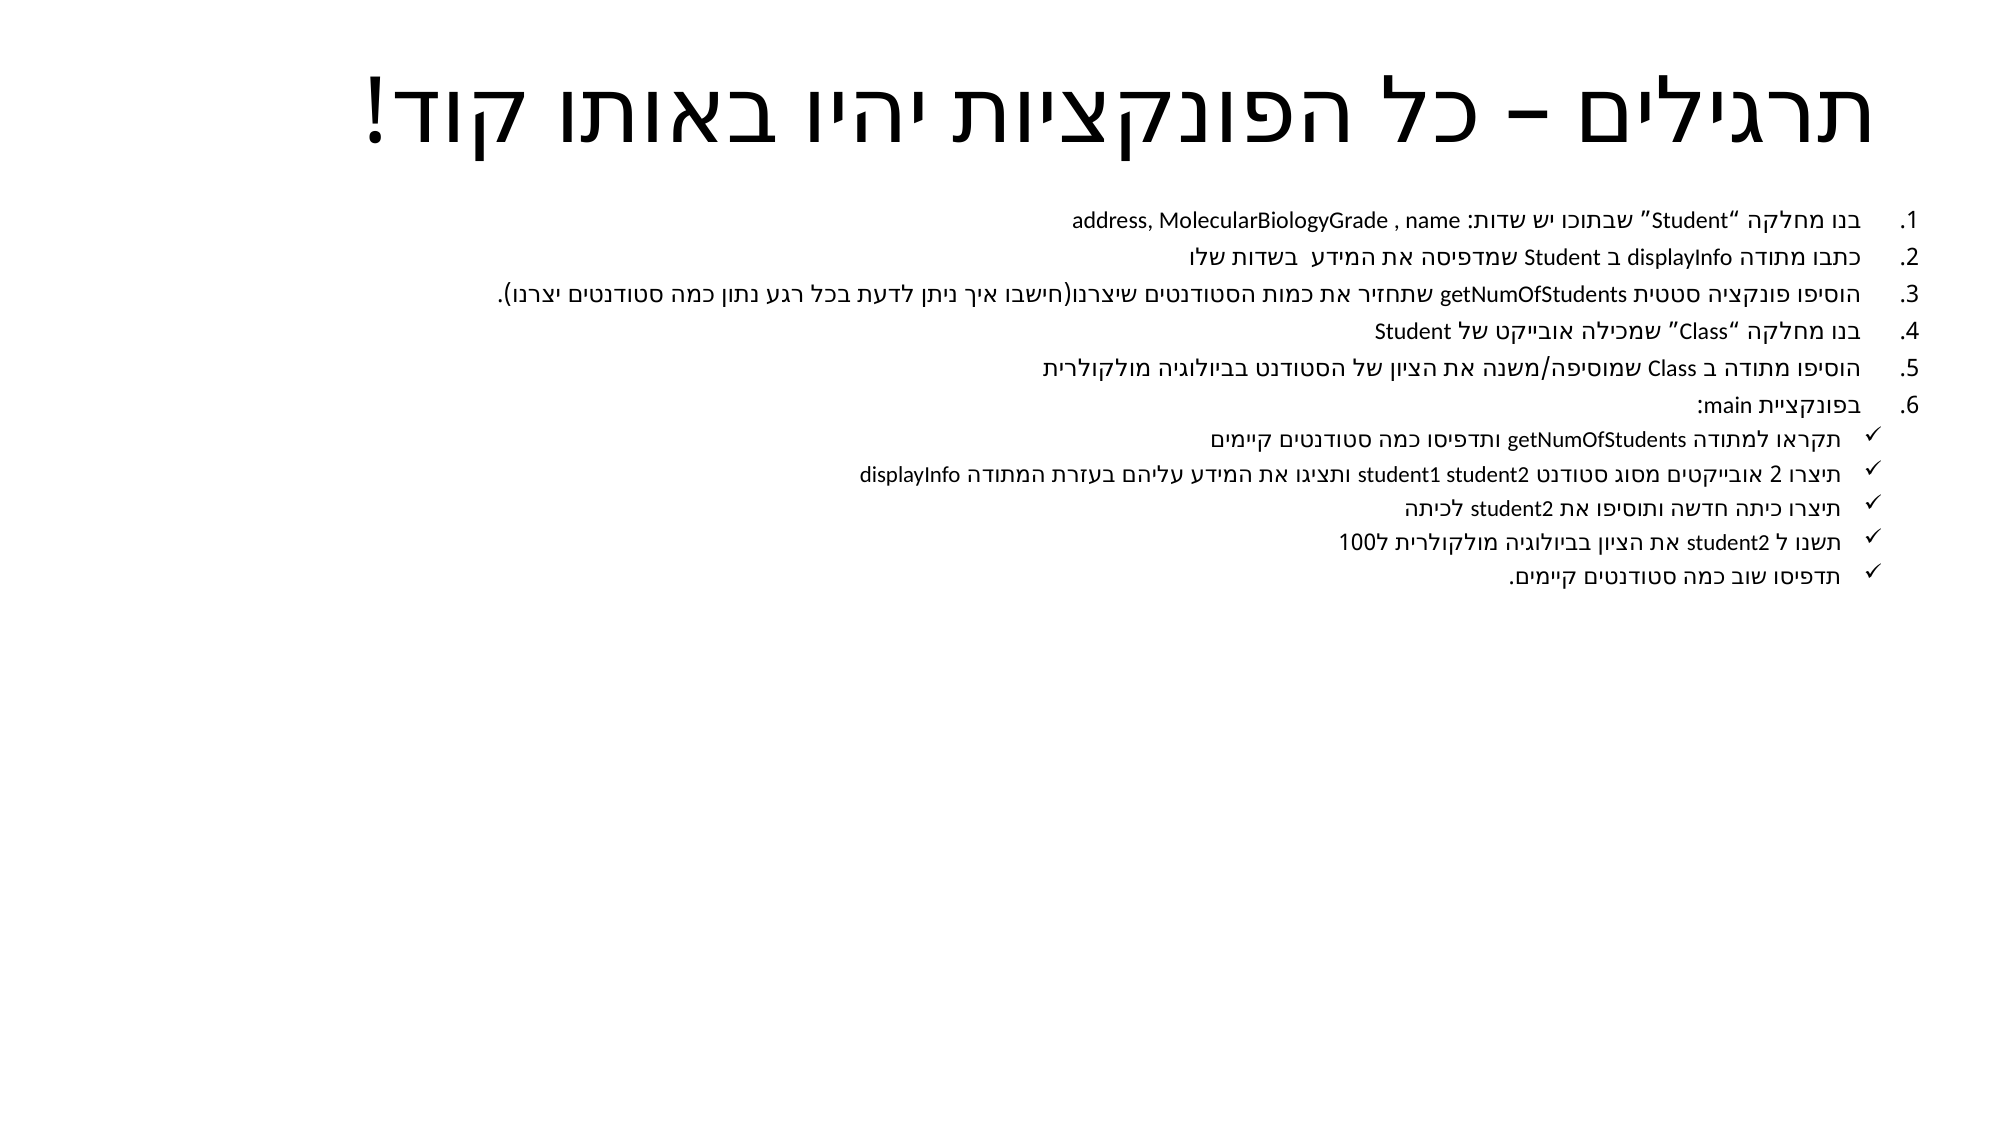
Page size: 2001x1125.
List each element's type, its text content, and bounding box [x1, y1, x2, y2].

list בנו מחלקה “Student” שבתוכו יש שדות: address, MolecularBiologyGrade , name כתבו מתודה displayInfo ב Student שמדפיסה את המידע בשדות שלו הוסיפו פונקציה סטטית getNumOfStudents שתחזיר את כמות הסטודנטים שיצרנו(חישבו איך ניתן לדעת בכל רגע נתון כמה סטודנטים יצרנו). בנו מחלקה “Class” שמכילה אובייקט של Student הוסיפו מתודה ב Class שמוסיפה/משנה את הציון של הסטודנט בביולוגיה מולקולרית בפונקציית main: תקראו למתודה getNumOfStudents ותדפיסו כמה סטודנטים קיימים תיצרו 2 אובייקטים מסוג סטודנט student1 student2 ותציגו את המידע עליהם בעזרת המתודה displayInfo תיצרו כיתה חדשה ותוסיפו את student2 לכיתה תשנו ל student2 את הציון בביולוגיה מולקולרית ל100 תדפיסו שוב כמה סטודנטים קיימים. [105, 191, 1917, 609]
title תרגילים – כל הפונקציות יהיו באותו קוד! [169, 45, 1895, 291]
